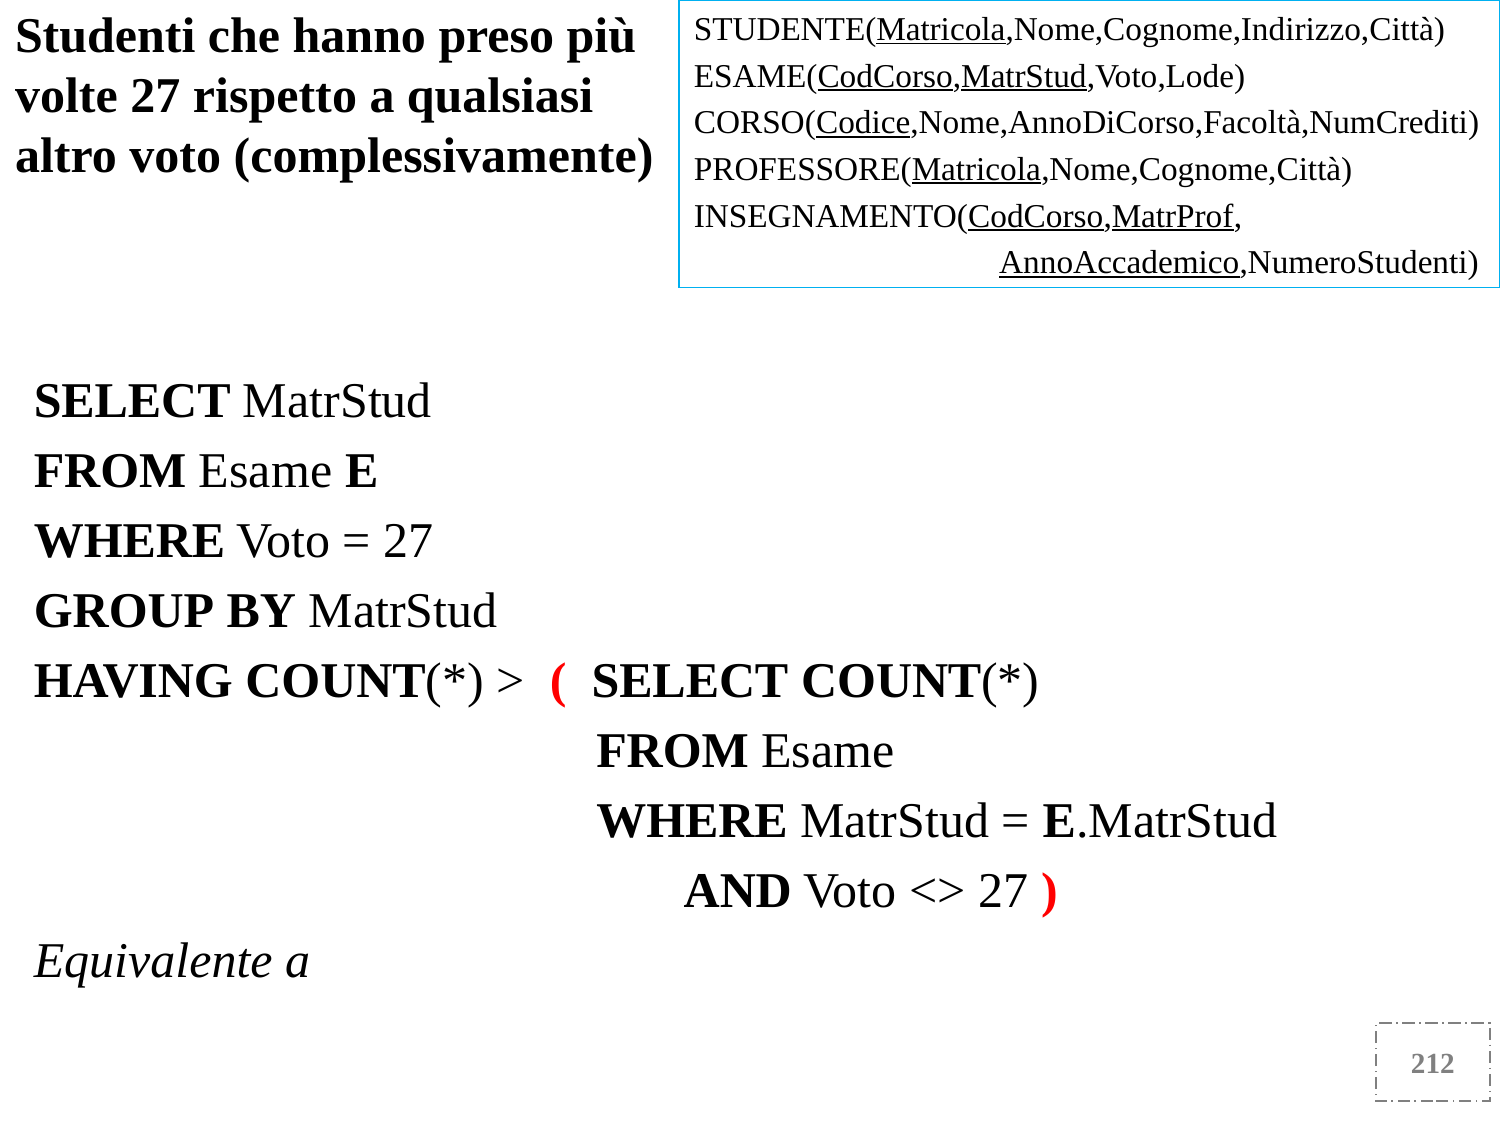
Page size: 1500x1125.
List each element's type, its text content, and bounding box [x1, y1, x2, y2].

title Studenti che hanno preso più volte 27 rispetto a qualsiasi altro voto (complessivamente) [0, 0, 679, 185]
text_box SELECT MatrStud FROM Esame E WHERE Voto = 27 GROUP BY MatrStud HAVING COUNT(*) > ( SELECT COUNT(*) FROM Esame WHERE MatrStud = E.MatrStud AND Voto <> 27 ) Equivalente a [18, 360, 1490, 1119]
text_box STUDENTE(Matricola,Nome,Cognome,Indirizzo,Città) ESAME(CodCorso,MatrStud,Voto,Lode) CORSO(Codice,Nome,AnnoDiCorso,Facoltà,NumCrediti) PROFESSORE(Matricola,Nome,Cognome,Città) INSEGNAMENTO(CodCorso,MatrProf, AnnoAccademico,NumeroStudenti) [679, 0, 1500, 288]
